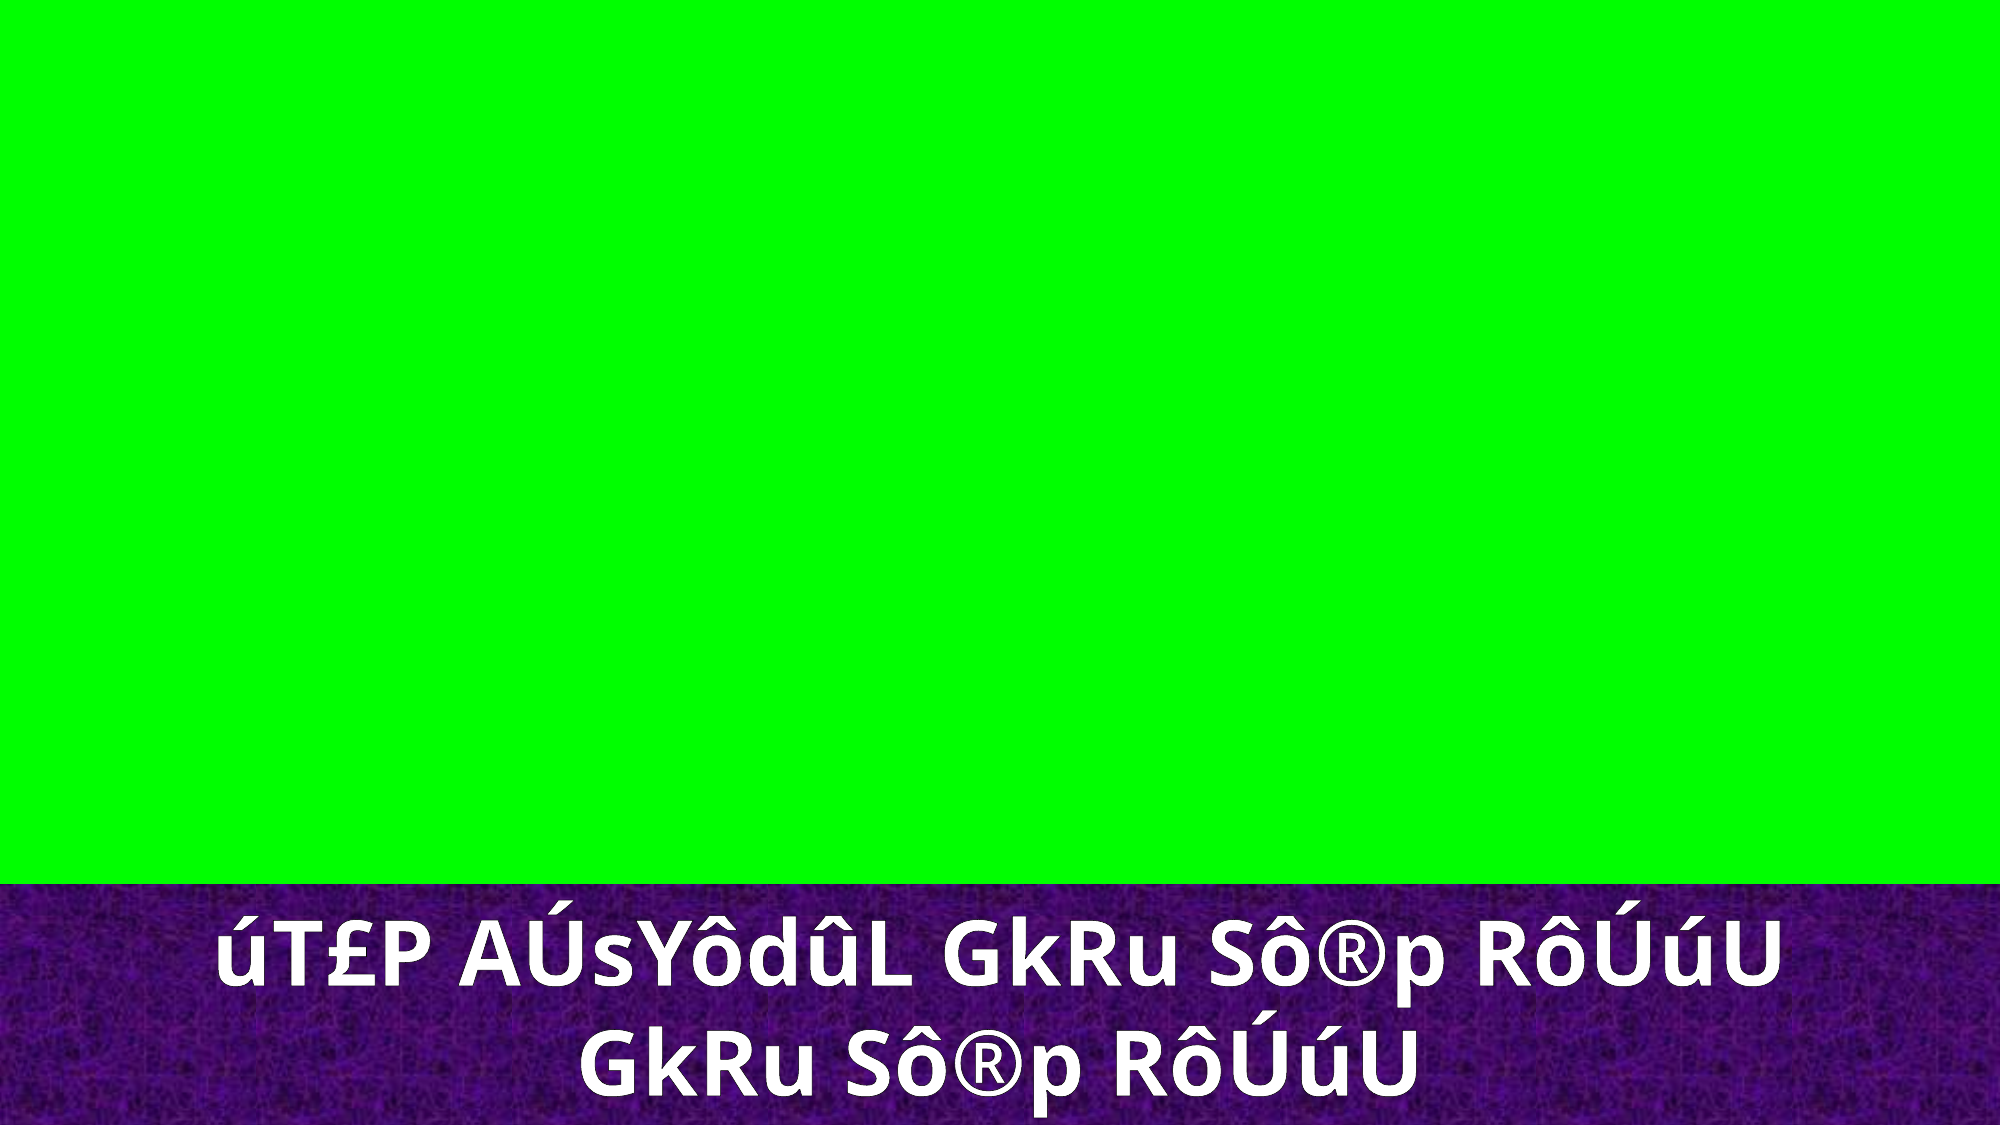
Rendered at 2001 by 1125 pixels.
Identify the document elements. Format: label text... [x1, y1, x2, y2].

text_box úT£P AÚsYôdûL GkRu Sô®p RôÚúU GkRu Sô®p RôÚúU [0, 886, 2000, 1122]
